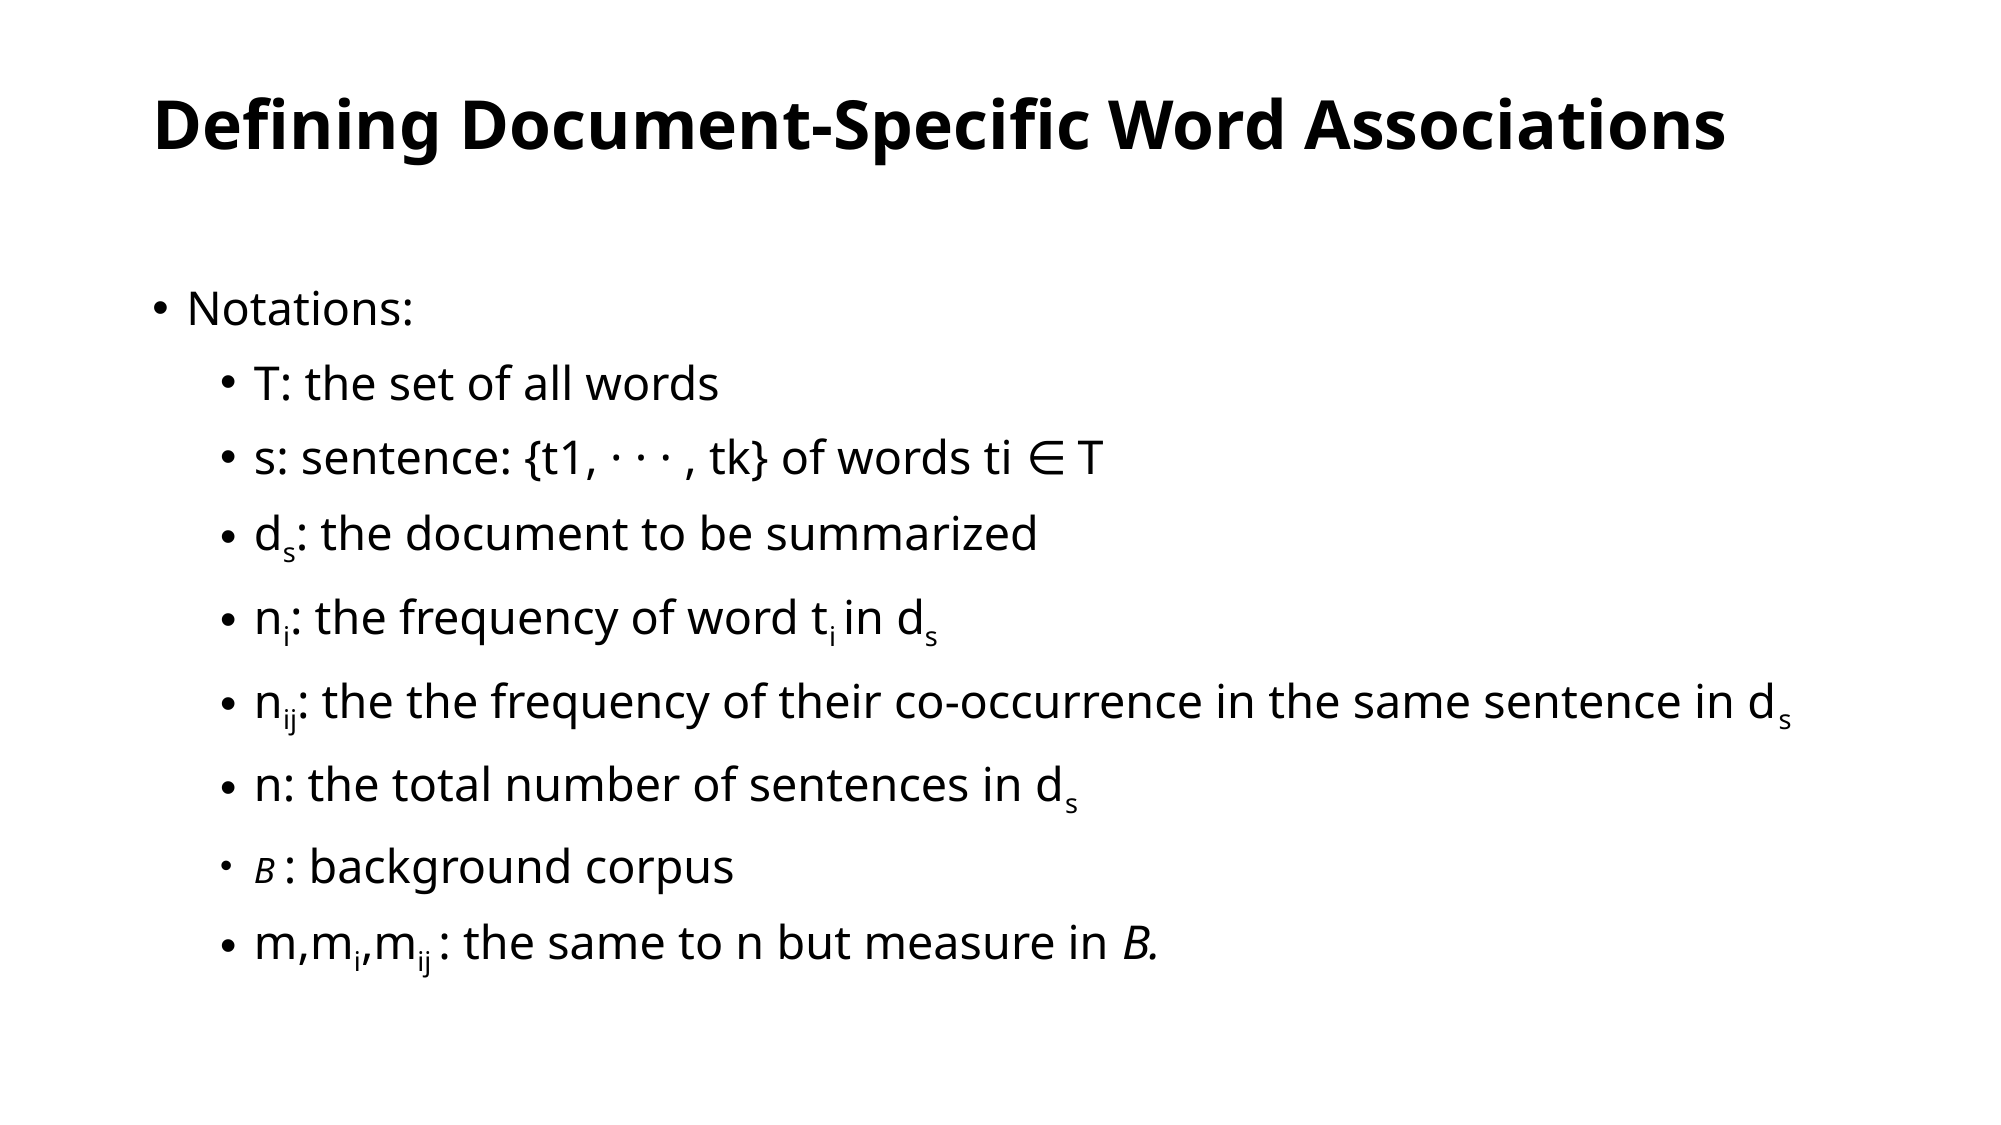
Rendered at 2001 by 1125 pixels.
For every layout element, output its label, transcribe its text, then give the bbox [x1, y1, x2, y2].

list Notations: T: the set of all words s: sentence: {t1, · · · , tk} of words ti ∈ T ds: the document to be summarized ni: the frequency of word ti in ds nij: the the frequency of their co-occurrence in the same sentence in ds n: the total number of sentences in ds B : background corpus m,mi,mij : the same to n but measure in B. [137, 277, 1863, 992]
title Defining Document-Specific Word Associations [137, 59, 1863, 277]
